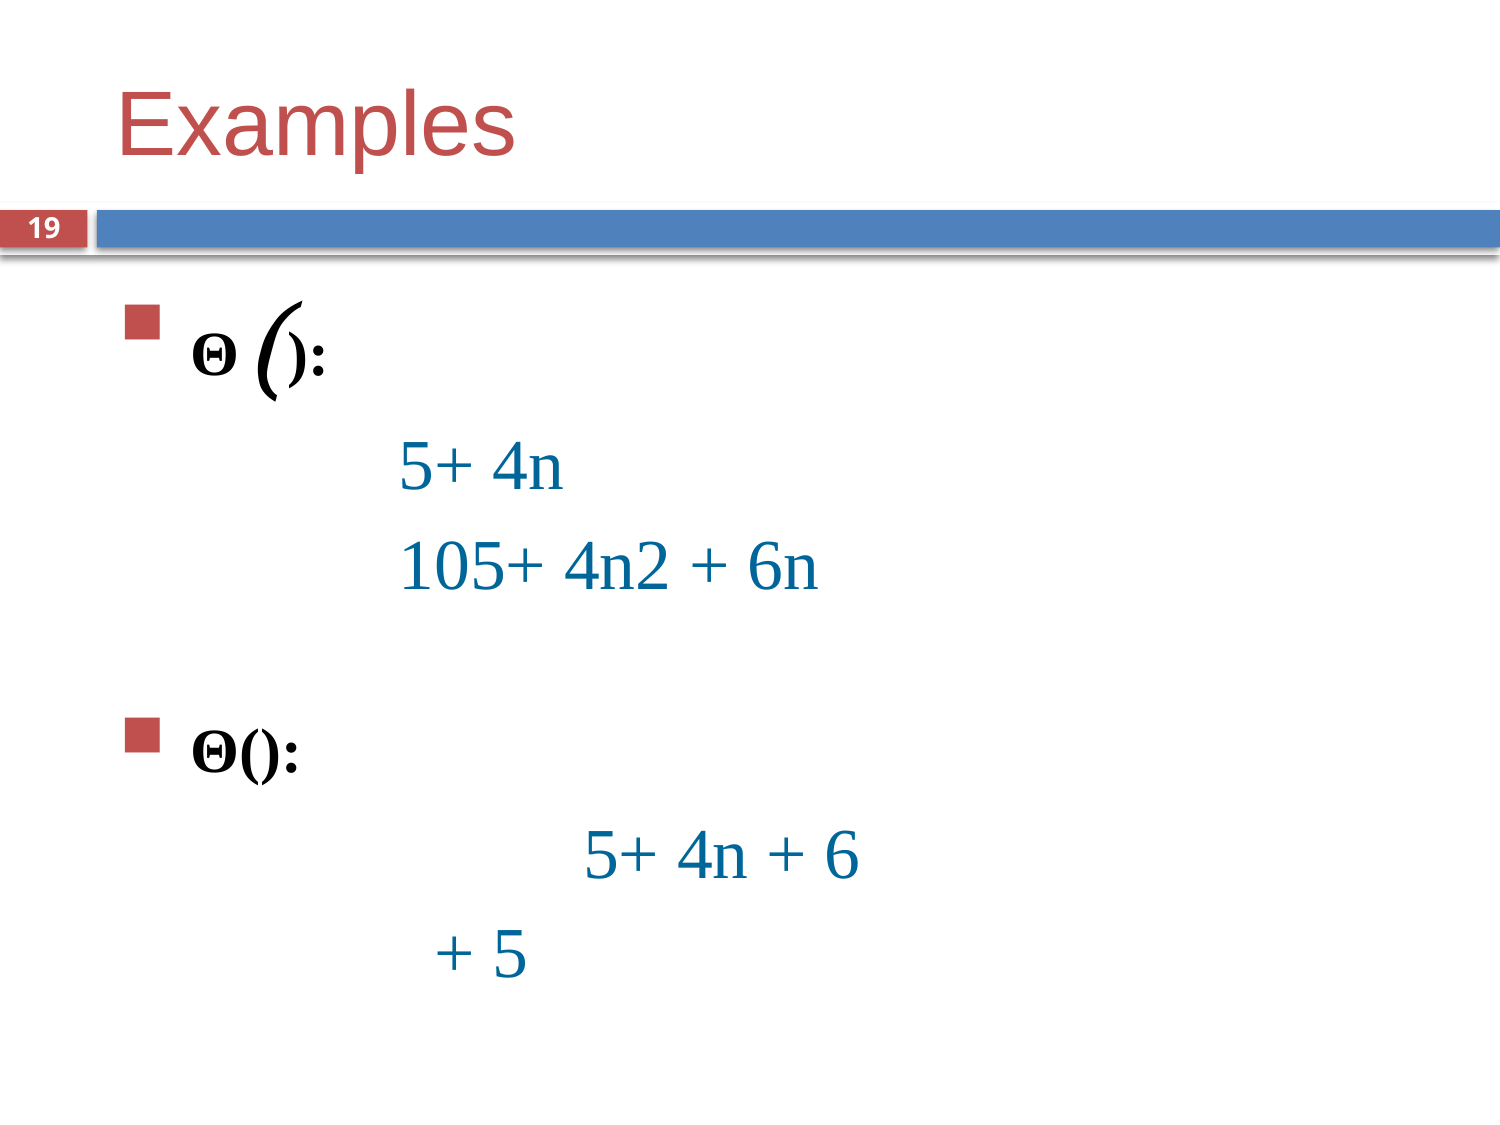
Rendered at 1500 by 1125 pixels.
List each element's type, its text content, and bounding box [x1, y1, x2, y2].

slide_number 19 [0, 208, 88, 249]
title Examples [100, 37, 1438, 200]
